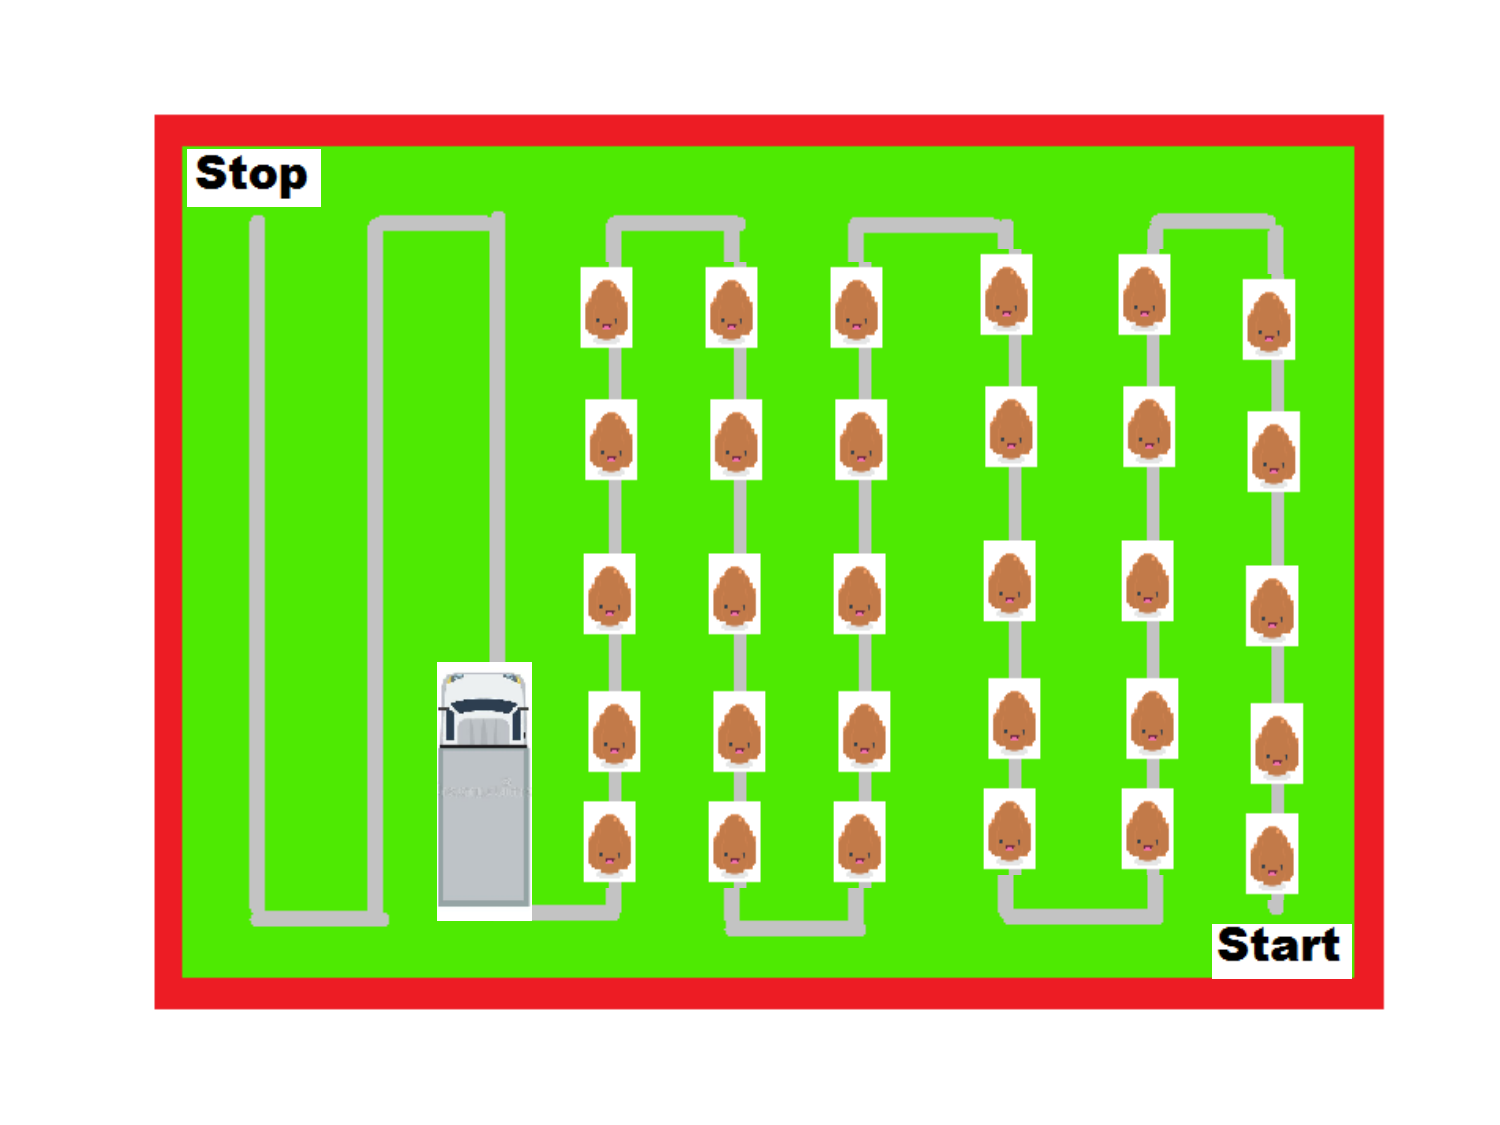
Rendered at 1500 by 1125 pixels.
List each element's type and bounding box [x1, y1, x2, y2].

list [27, 62, 1475, 1063]
picture [1224, 274, 1313, 901]
picture [187, 149, 321, 207]
picture [687, 262, 776, 888]
picture [812, 262, 901, 888]
picture [562, 262, 651, 888]
picture [1212, 924, 1352, 979]
picture [1099, 249, 1188, 876]
picture [962, 249, 1051, 876]
picture [437, 662, 532, 921]
